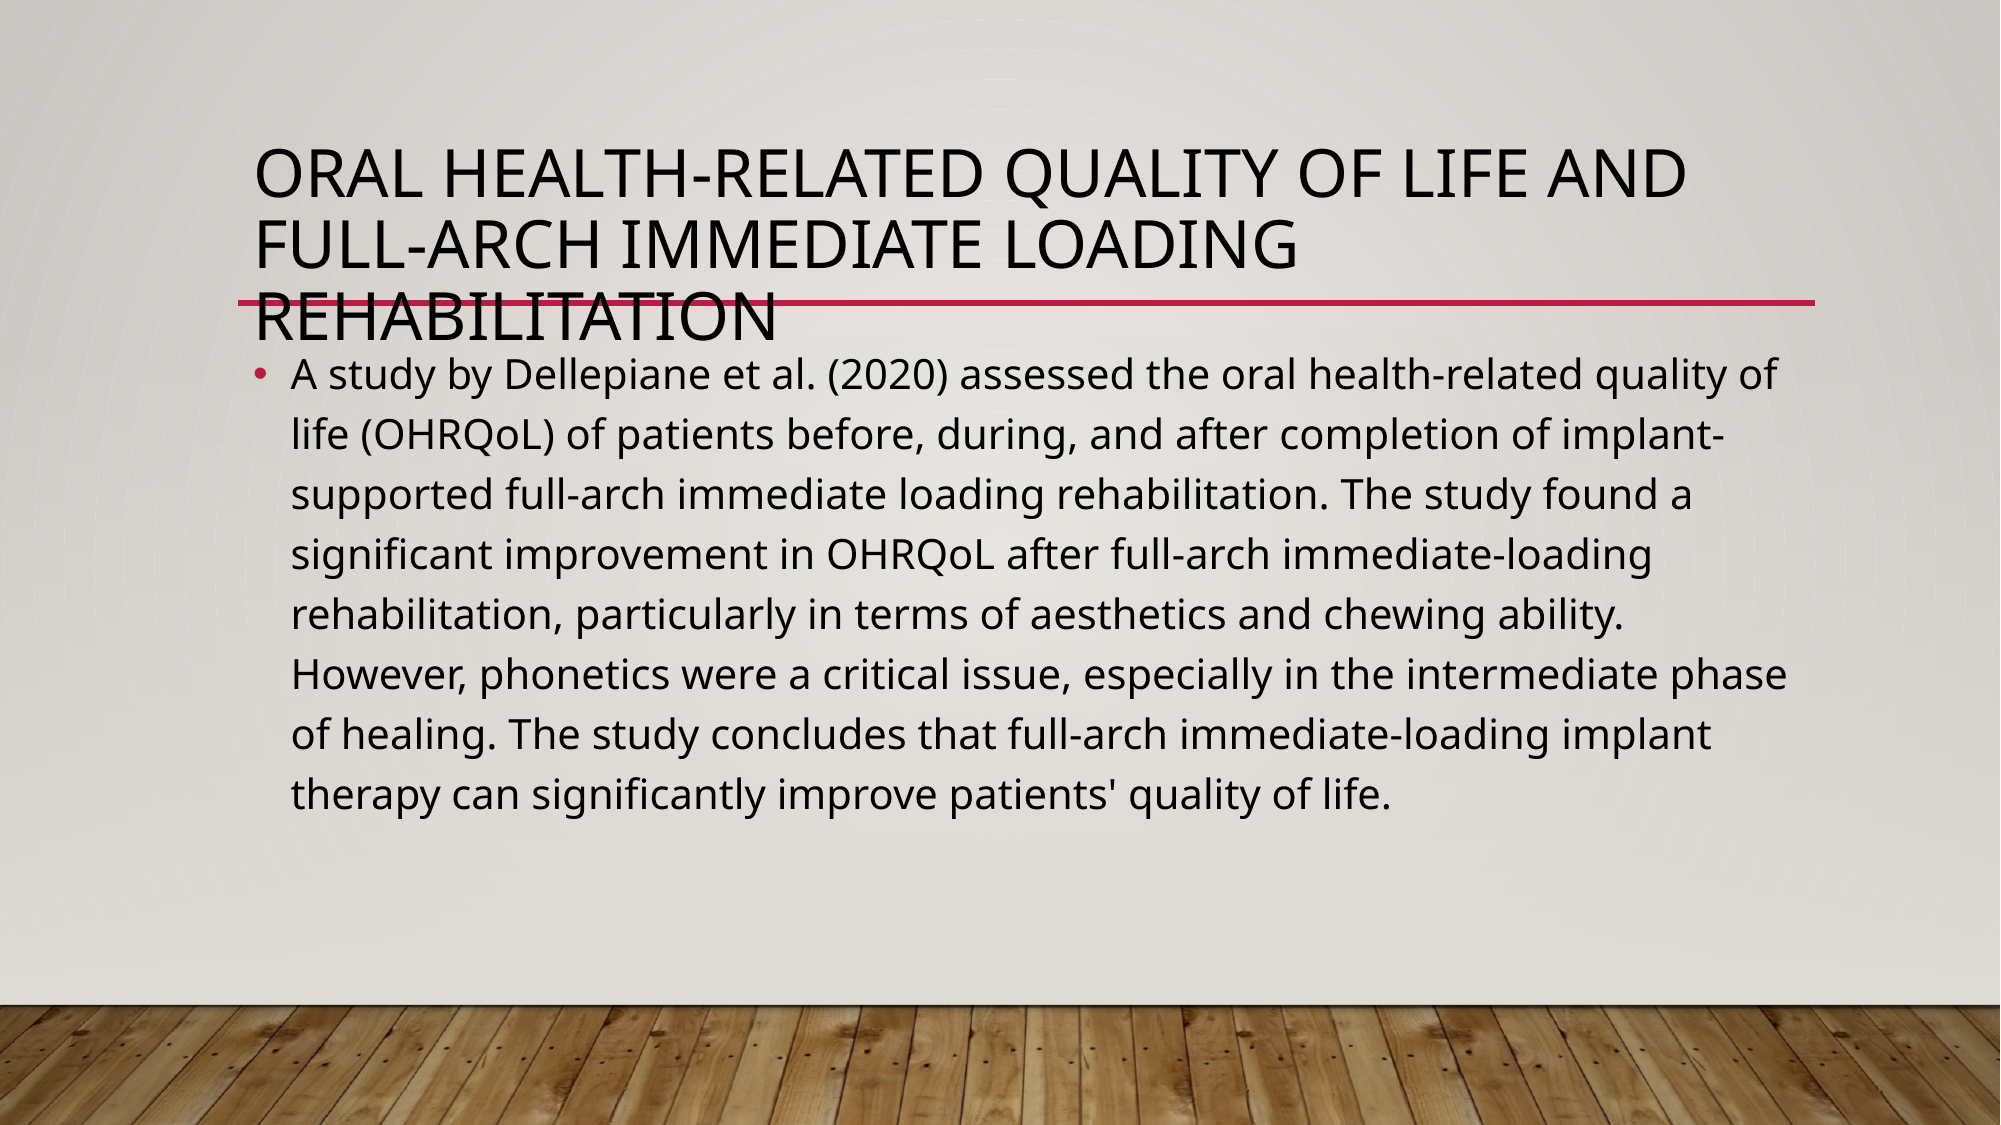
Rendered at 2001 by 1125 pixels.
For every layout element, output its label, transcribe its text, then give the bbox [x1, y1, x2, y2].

title Oral Health-Related Quality of Life and Full-Arch Immediate Loading Rehabilitation [238, 131, 1814, 305]
list A study by Dellepiane et al. (2020) assessed the oral health-related quality of life (OHRQoL) of patients before, during, and after completion of implant-supported full-arch immediate loading rehabilitation. The study found a significant improvement in OHRQoL after full-arch immediate-loading rehabilitation, particularly in terms of aesthetics and chewing ability. However, phonetics were a critical issue, especially in the intermediate phase of healing. The study concludes that full-arch immediate-loading implant therapy can significantly improve patients' quality of life. [238, 330, 1814, 897]
picture [0, 1005, 2000, 1125]
